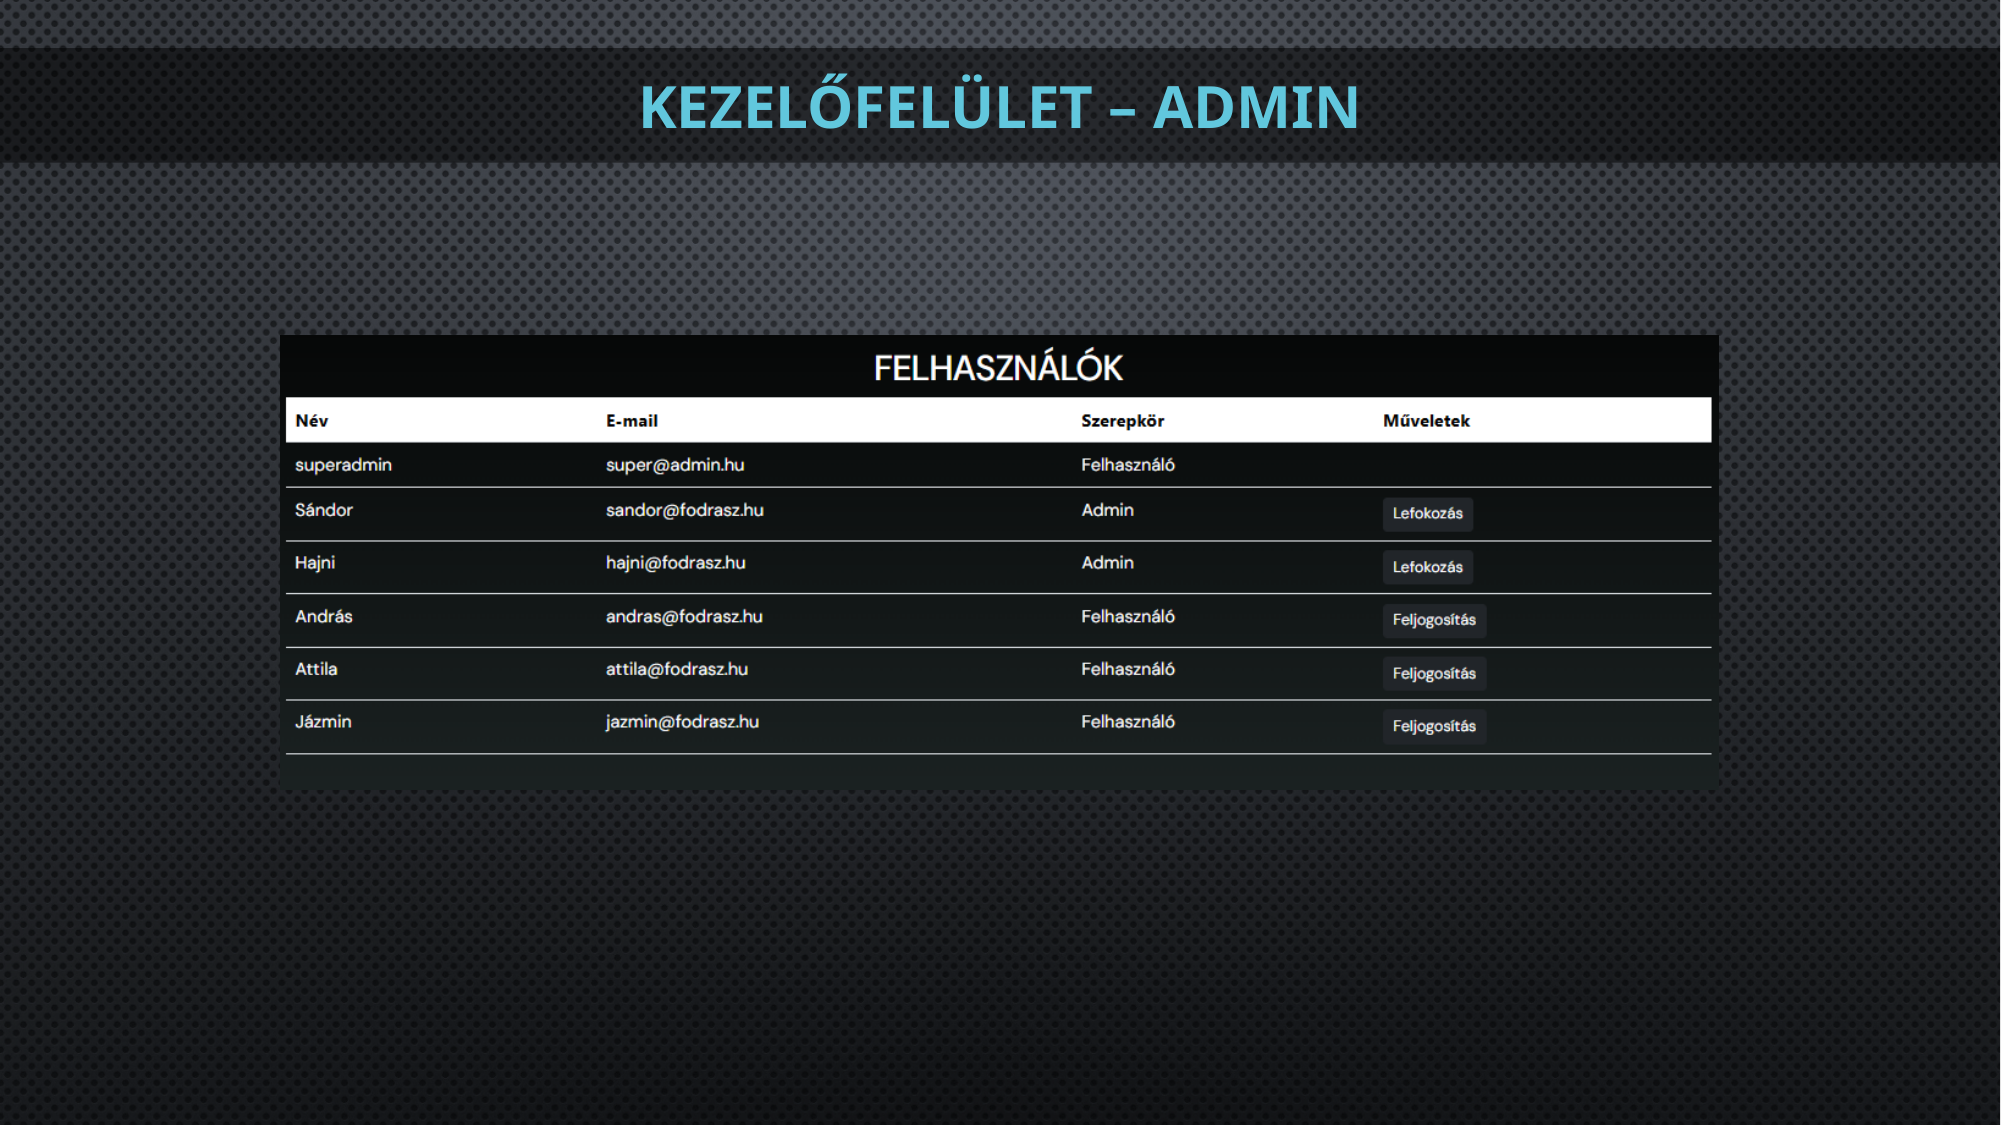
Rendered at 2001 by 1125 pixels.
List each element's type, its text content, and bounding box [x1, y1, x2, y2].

text_box KEZELŐFELÜLET – ADMIN [249, 62, 1750, 148]
picture [280, 335, 1720, 790]
text_box [0, 48, 2000, 163]
